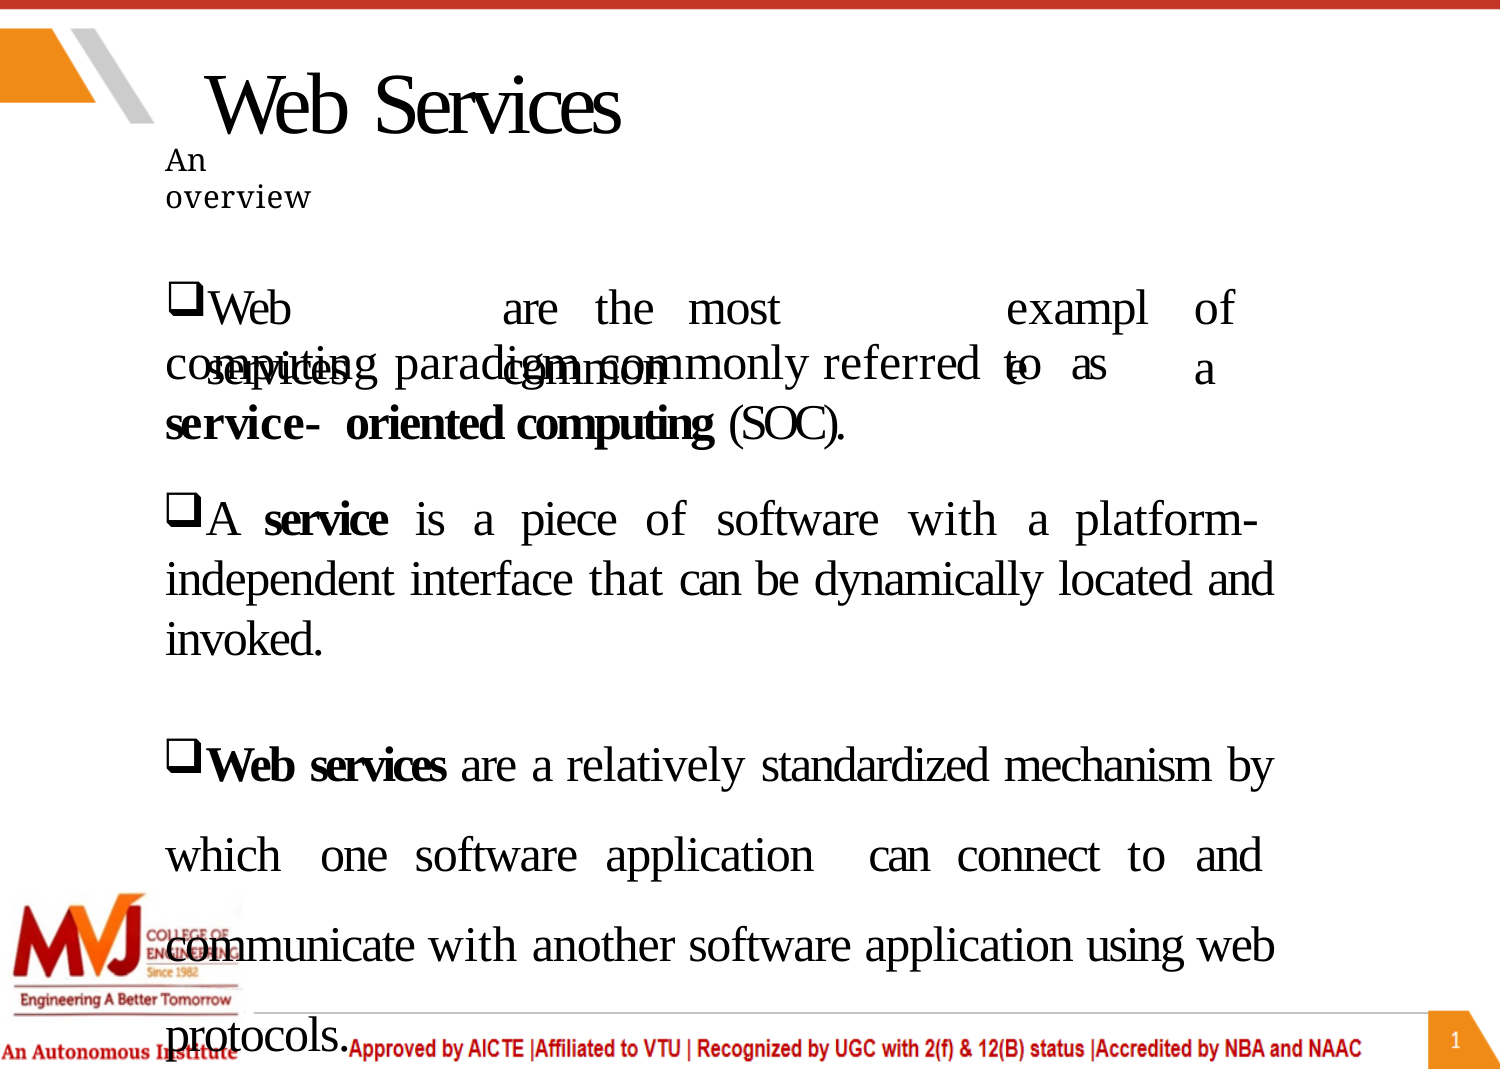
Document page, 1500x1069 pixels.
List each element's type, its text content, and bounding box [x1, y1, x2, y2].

text_box Web services [162, 272, 474, 327]
picture [0, 0, 1500, 1069]
text_box of a [1191, 272, 1287, 327]
title Web Services [162, 7, 664, 189]
text_box An overview [162, 138, 347, 216]
text_box example [1004, 272, 1166, 327]
text_box computing paradigm commonly referred to as service- oriented computing (SOC). A service is a piece of software with a platform- independent interface that can be dynamically located and invoked. Web services are a relatively standardized mechanism by which one software application can connect to and communicate with another software application using web protocols. [162, 327, 1288, 1062]
text_box are the most common [499, 272, 978, 327]
